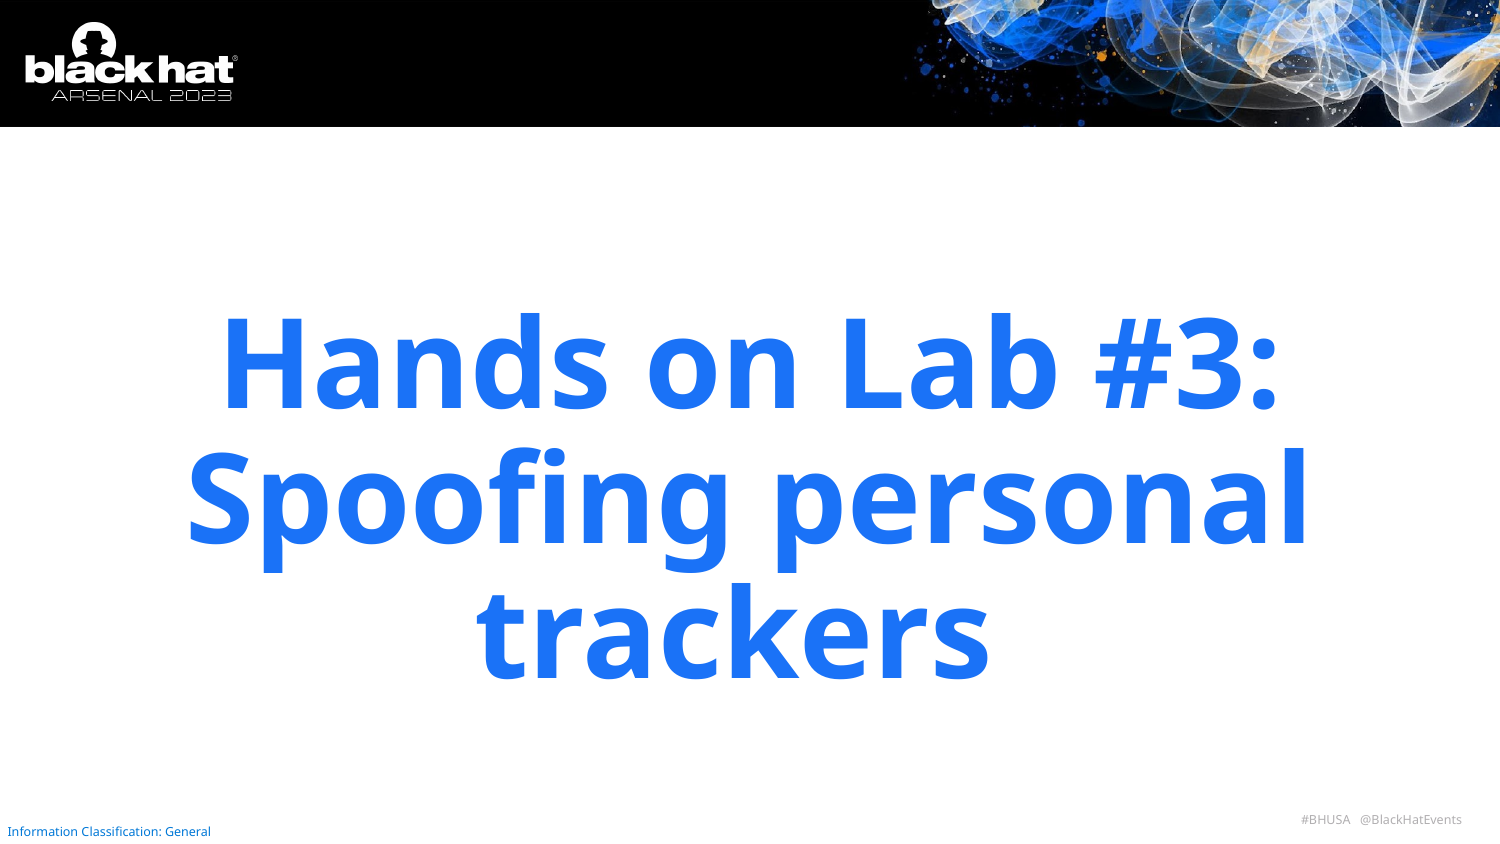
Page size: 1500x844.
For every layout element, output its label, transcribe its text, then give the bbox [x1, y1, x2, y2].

picture [0, 0, 1500, 127]
text_box Hands on Lab #3: Spoofing personal trackers [0, 297, 1500, 710]
